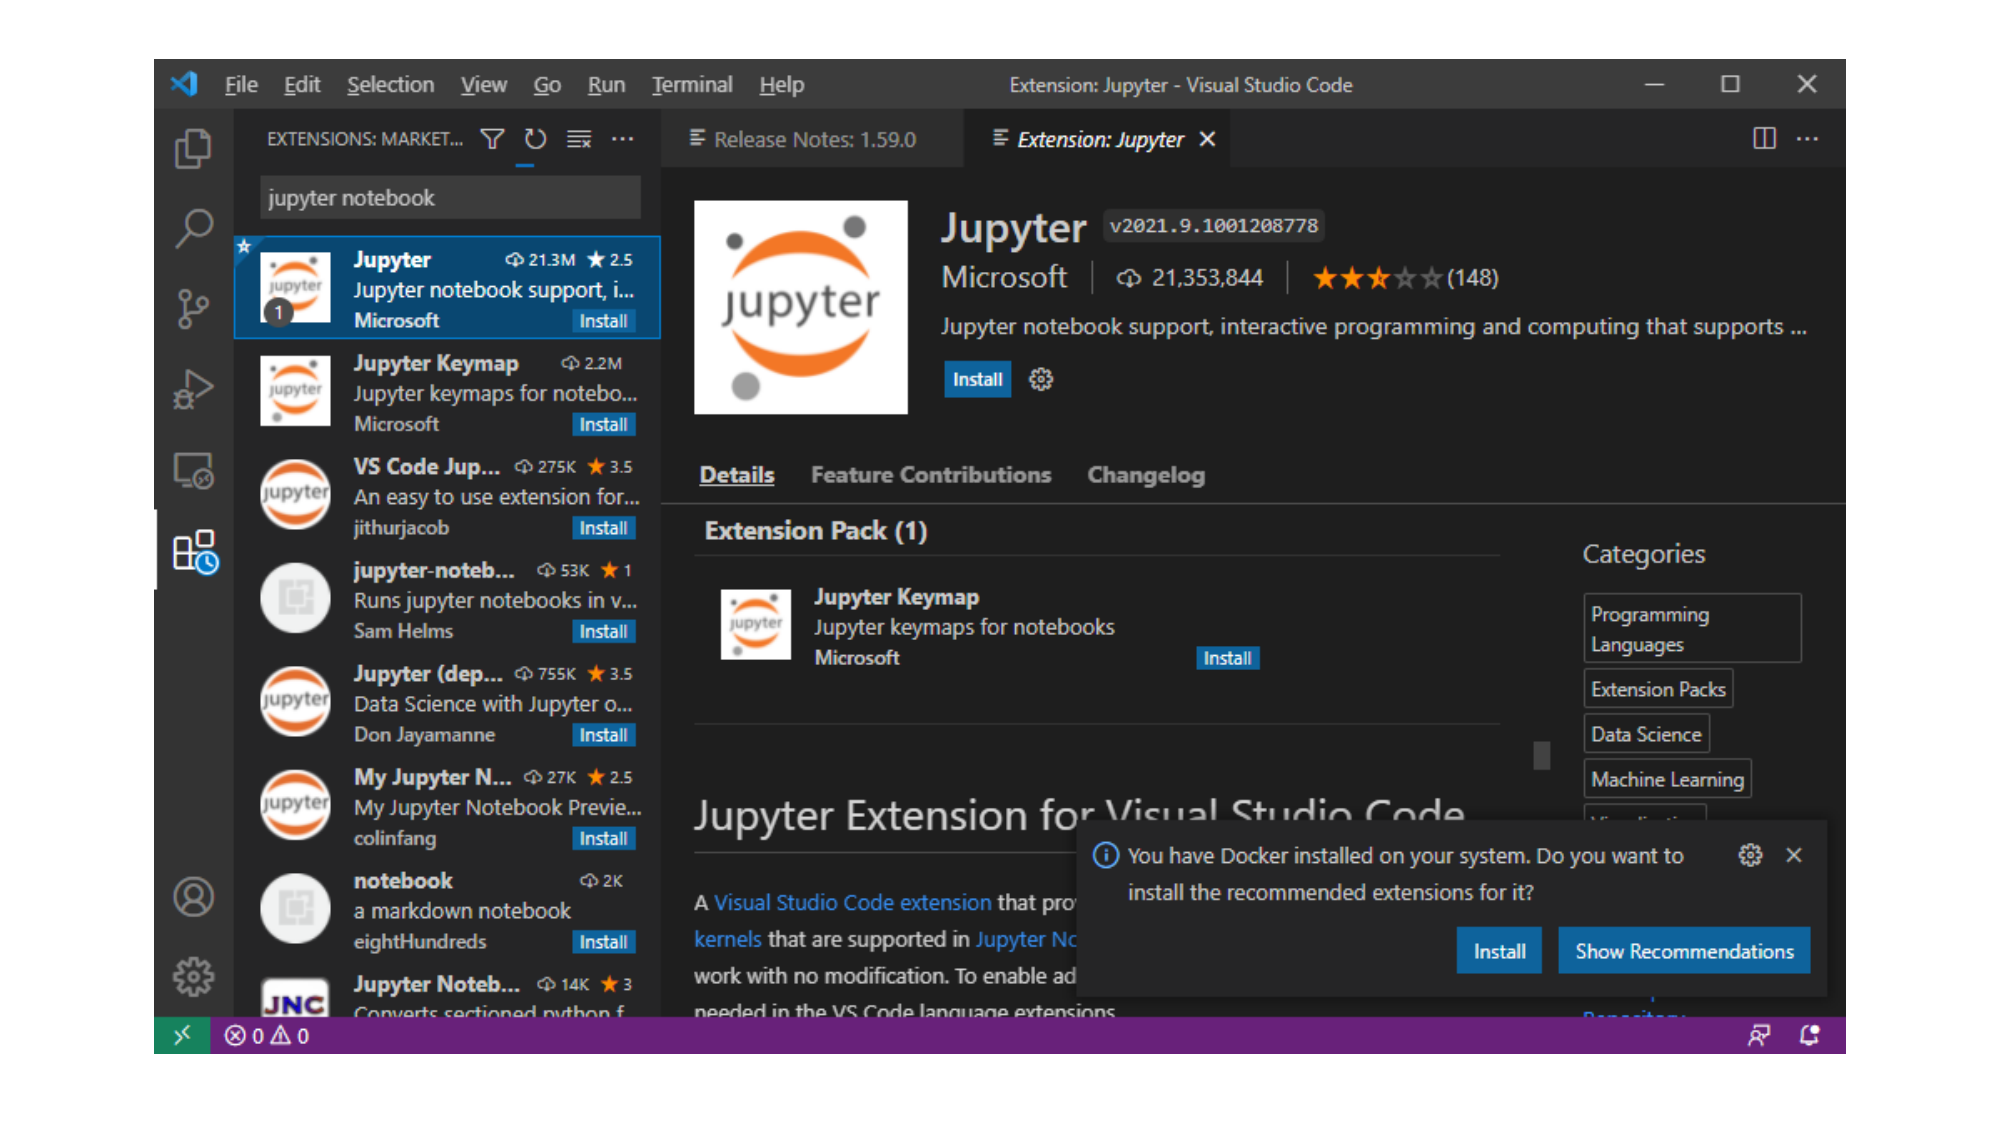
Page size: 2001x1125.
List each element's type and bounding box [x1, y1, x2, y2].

picture [154, 59, 1846, 1054]
